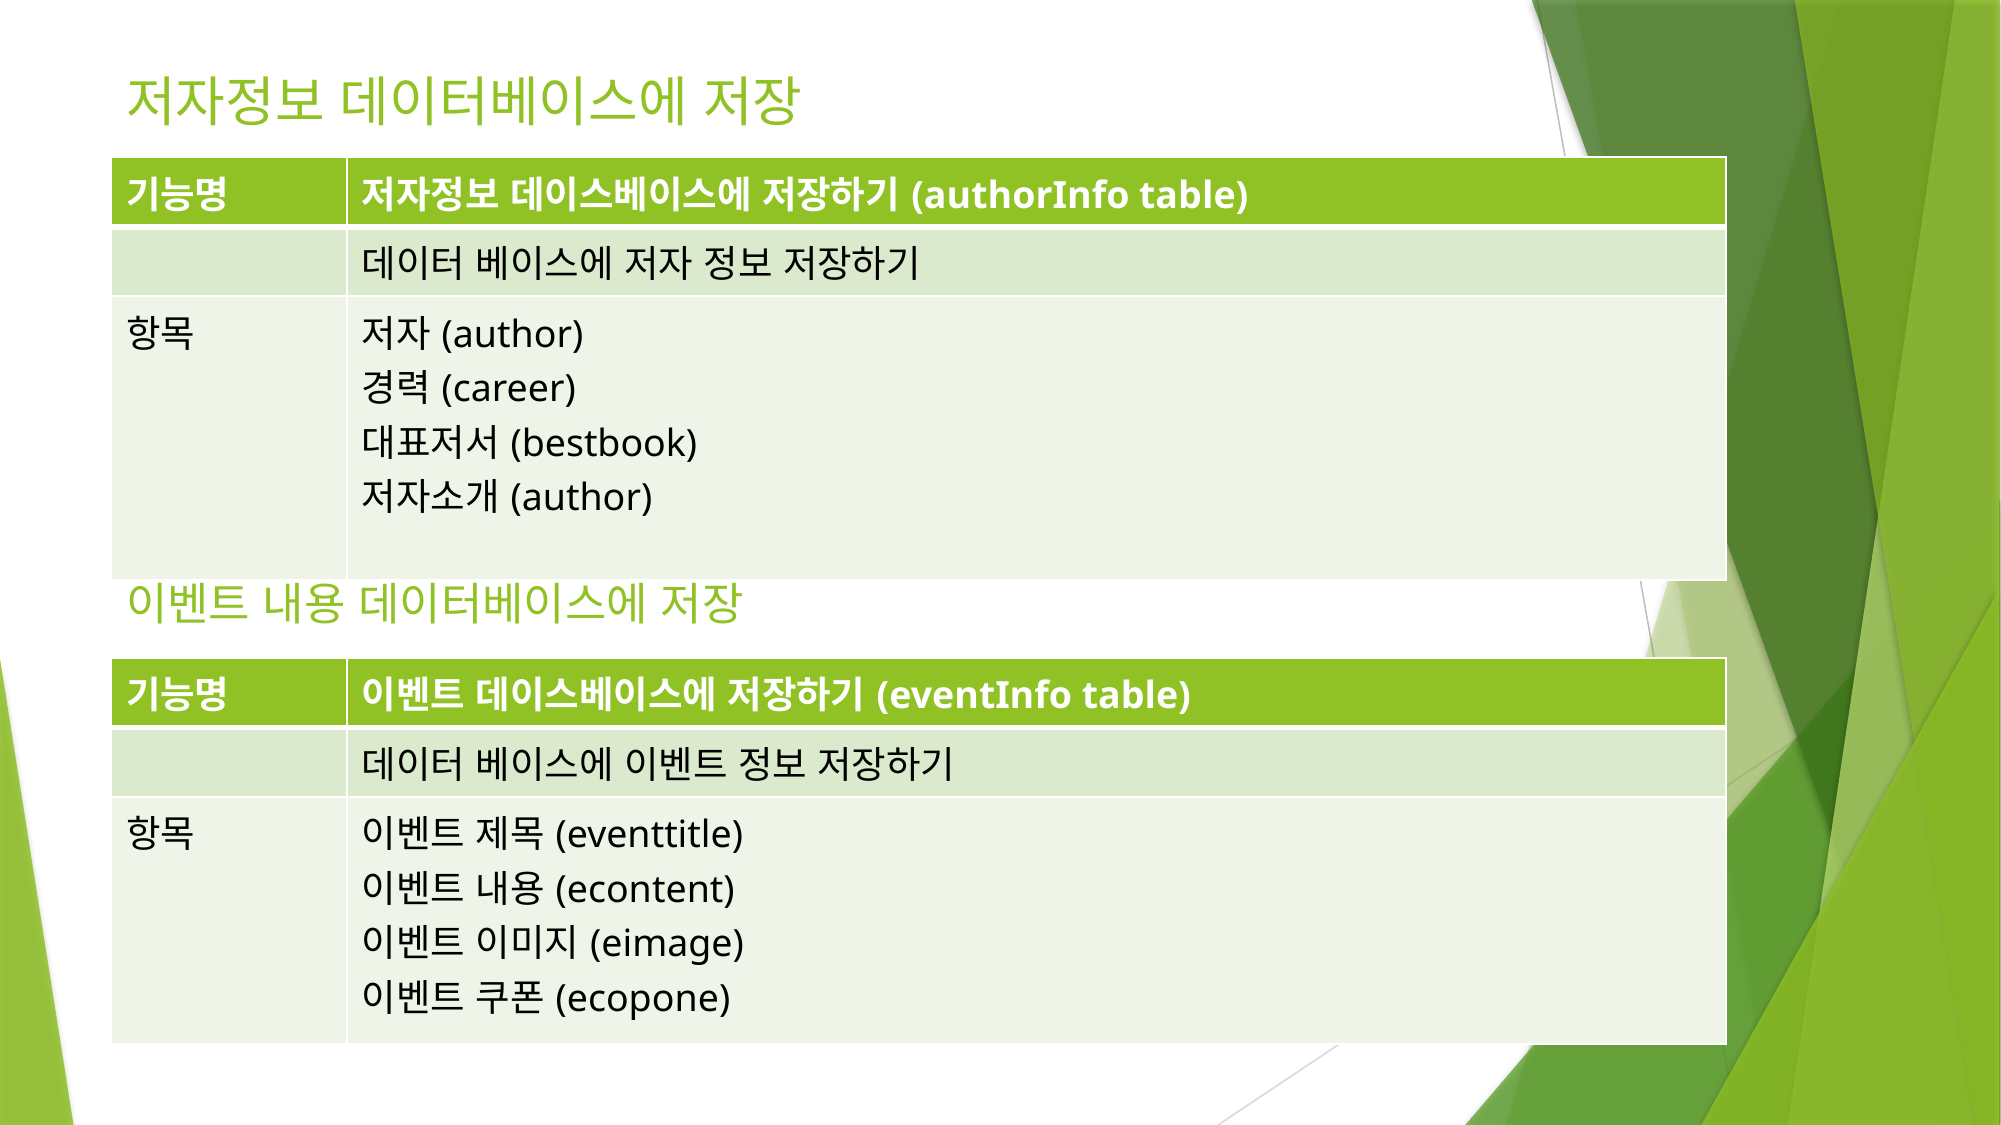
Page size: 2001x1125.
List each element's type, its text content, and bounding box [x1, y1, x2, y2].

table_header 이벤트 데이스베이스에 저장하기(eventInfo table) [348, 659, 1725, 725]
table_cell [112, 230, 346, 295]
table_header 저자정보 데이스베이스에 저장하기(authorInfo table) [348, 158, 1725, 224]
table_cell 항목 [112, 798, 346, 1043]
text_box 이벤트 내용 데이터베이스에 저장 [111, 560, 1522, 641]
table_cell 이벤트 제목(eventtitle) 이벤트 내용(econtent) 이벤트 이미지(eimage) 이벤트 쿠폰(ecopone) [348, 798, 1725, 1043]
table_cell 데이터 베이스에 이벤트 정보 저장하기 [348, 730, 1725, 796]
table_header 기능명 [112, 659, 346, 725]
table_header 기능명 [112, 158, 346, 224]
table_cell [112, 730, 346, 796]
table_cell 항목 [112, 297, 346, 560]
table_cell 데이터 베이스에 저자 정보 저장하기 [348, 230, 1725, 295]
title 저자정보 데이터베이스에 저장 [111, 59, 1522, 141]
table_cell 저자(author) 경력(career) 대표저서(bestbook) 저자소개(author) [348, 297, 1725, 579]
